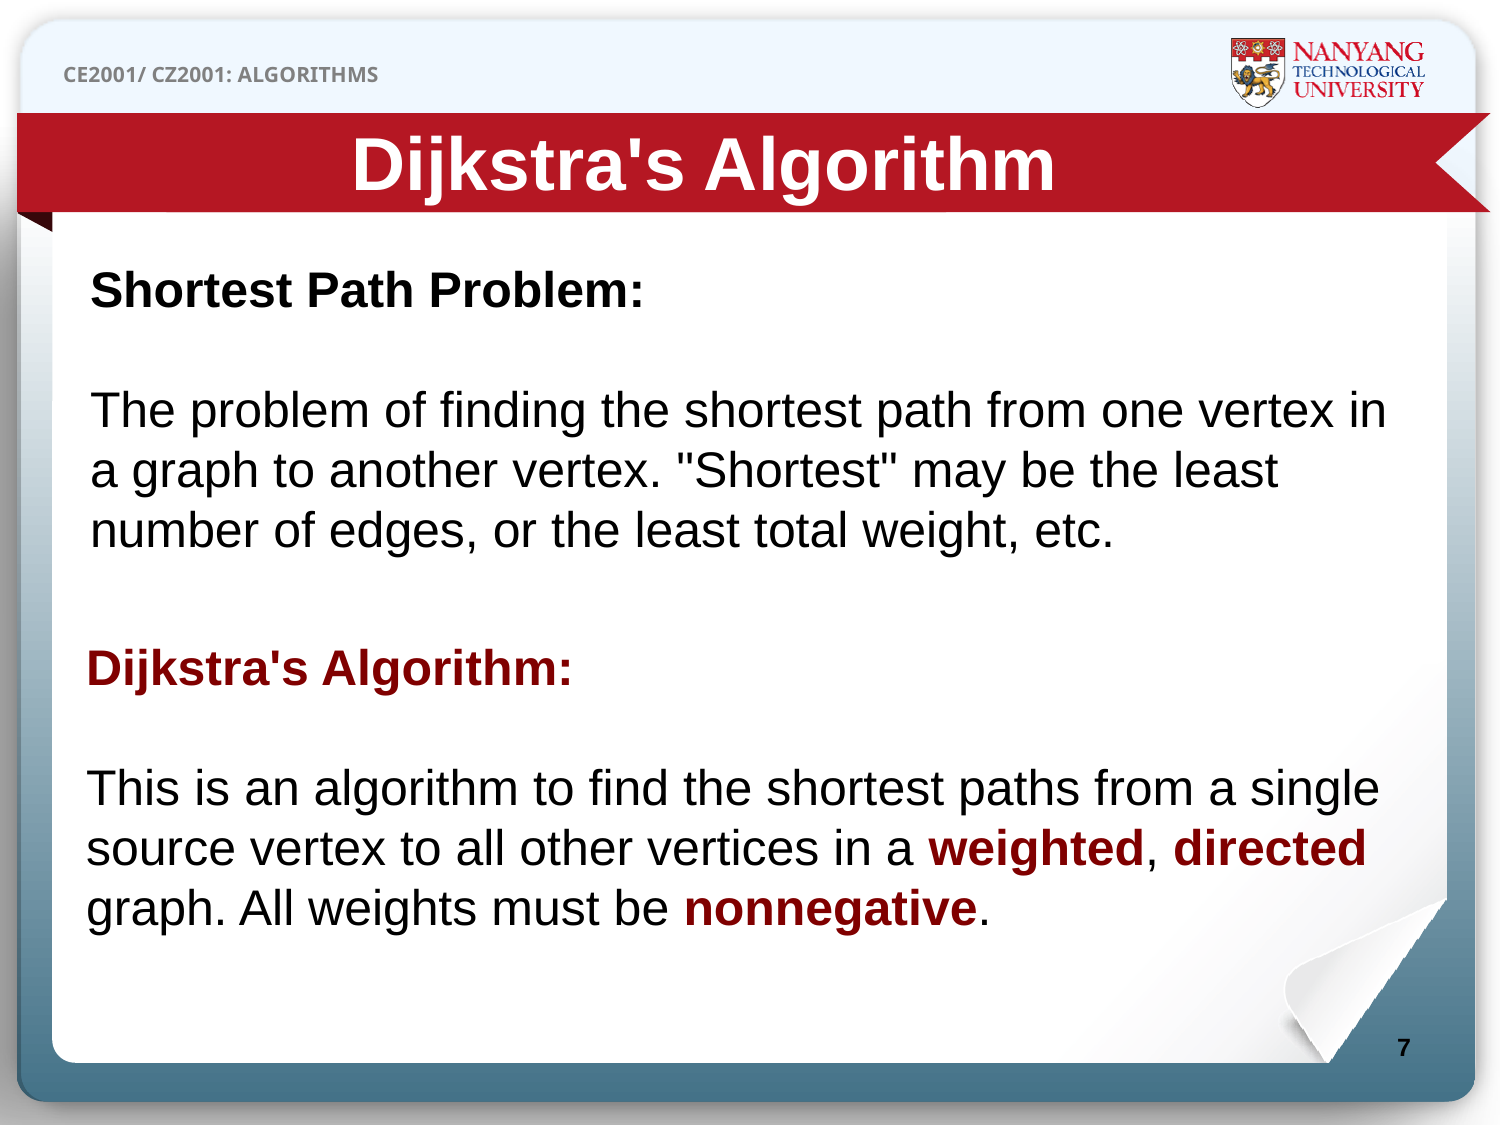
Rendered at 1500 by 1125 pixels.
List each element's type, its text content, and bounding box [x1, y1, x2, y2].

list Shortest Path Problem: The problem of finding the shortest path from one vertex in a graph to another vertex. "Shortest" may be the least number of edges, or the least total weight, etc. [75, 241, 1425, 573]
picture [0, 0, 1500, 1125]
list Dijkstra's Algorithm [55, 119, 1355, 201]
text_box Dijkstra's Algorithm: This is an algorithm to find the shortest paths from a single source vertex to all other vertices in a weighted, directed graph. All weights must be nonnegative. [70, 628, 1421, 958]
